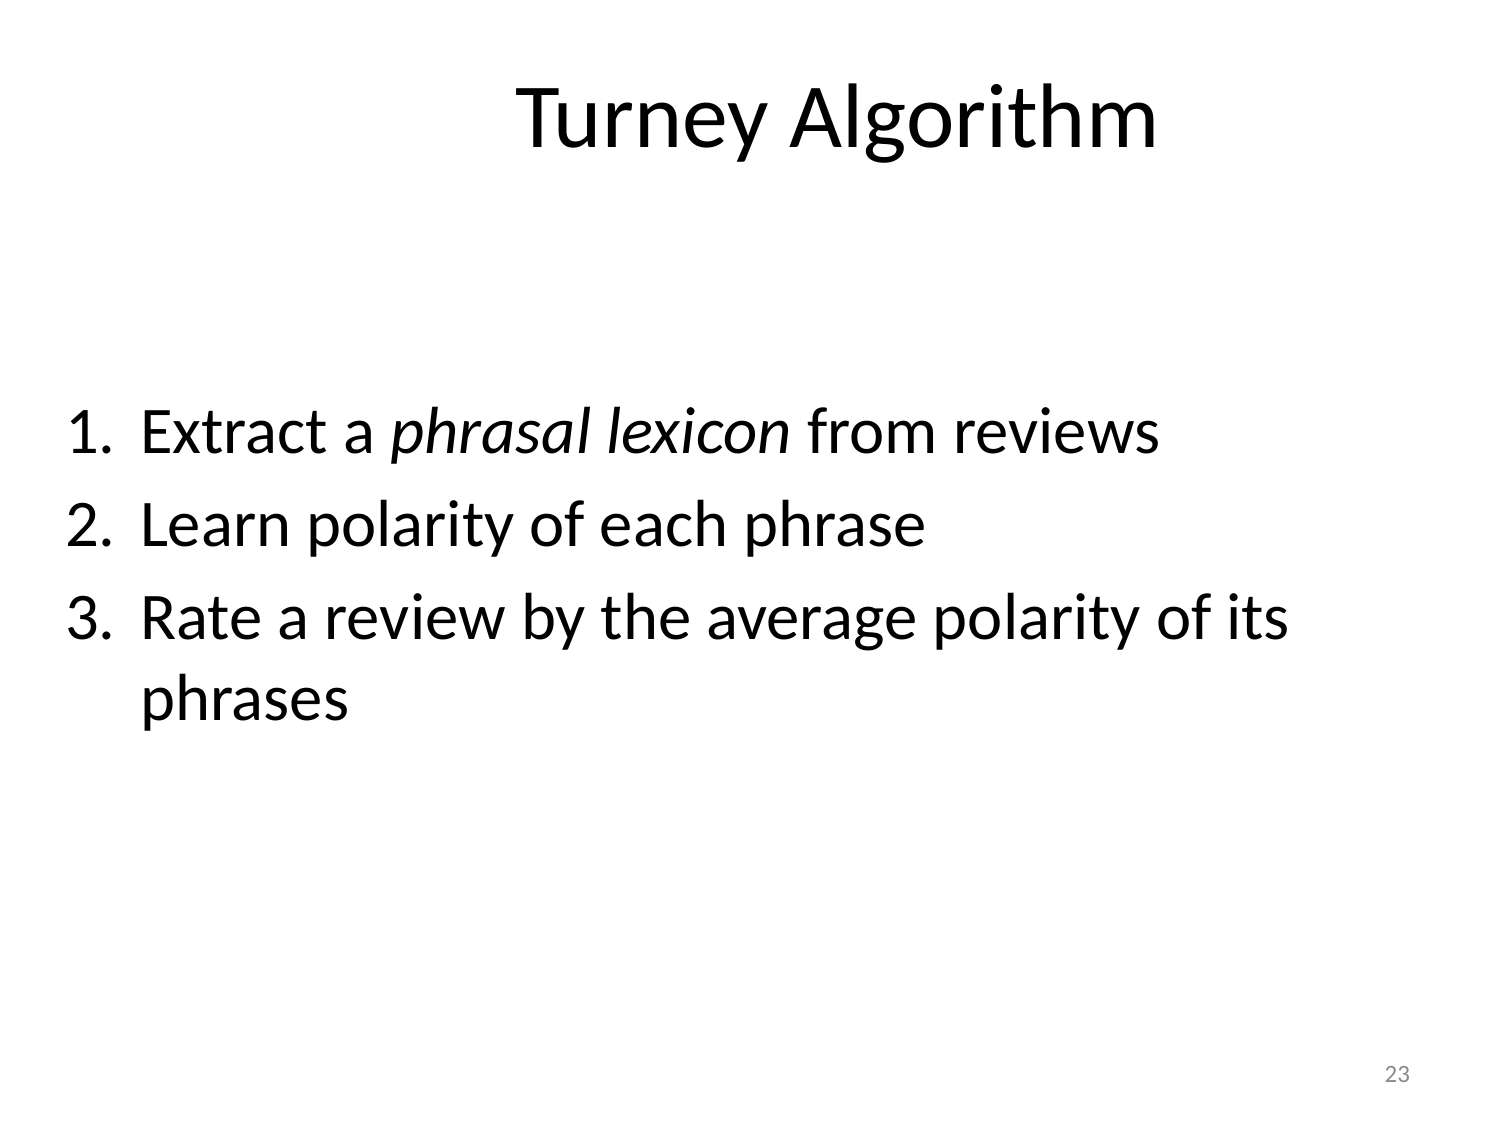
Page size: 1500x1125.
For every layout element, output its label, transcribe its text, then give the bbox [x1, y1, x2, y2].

slide_number 23 [1074, 1042, 1425, 1103]
list Extract a phrasal lexicon from reviews Learn polarity of each phrase Rate a review by the average polarity of its phrases [50, 379, 1450, 1013]
title Turney Algorithm [225, 29, 1450, 192]
